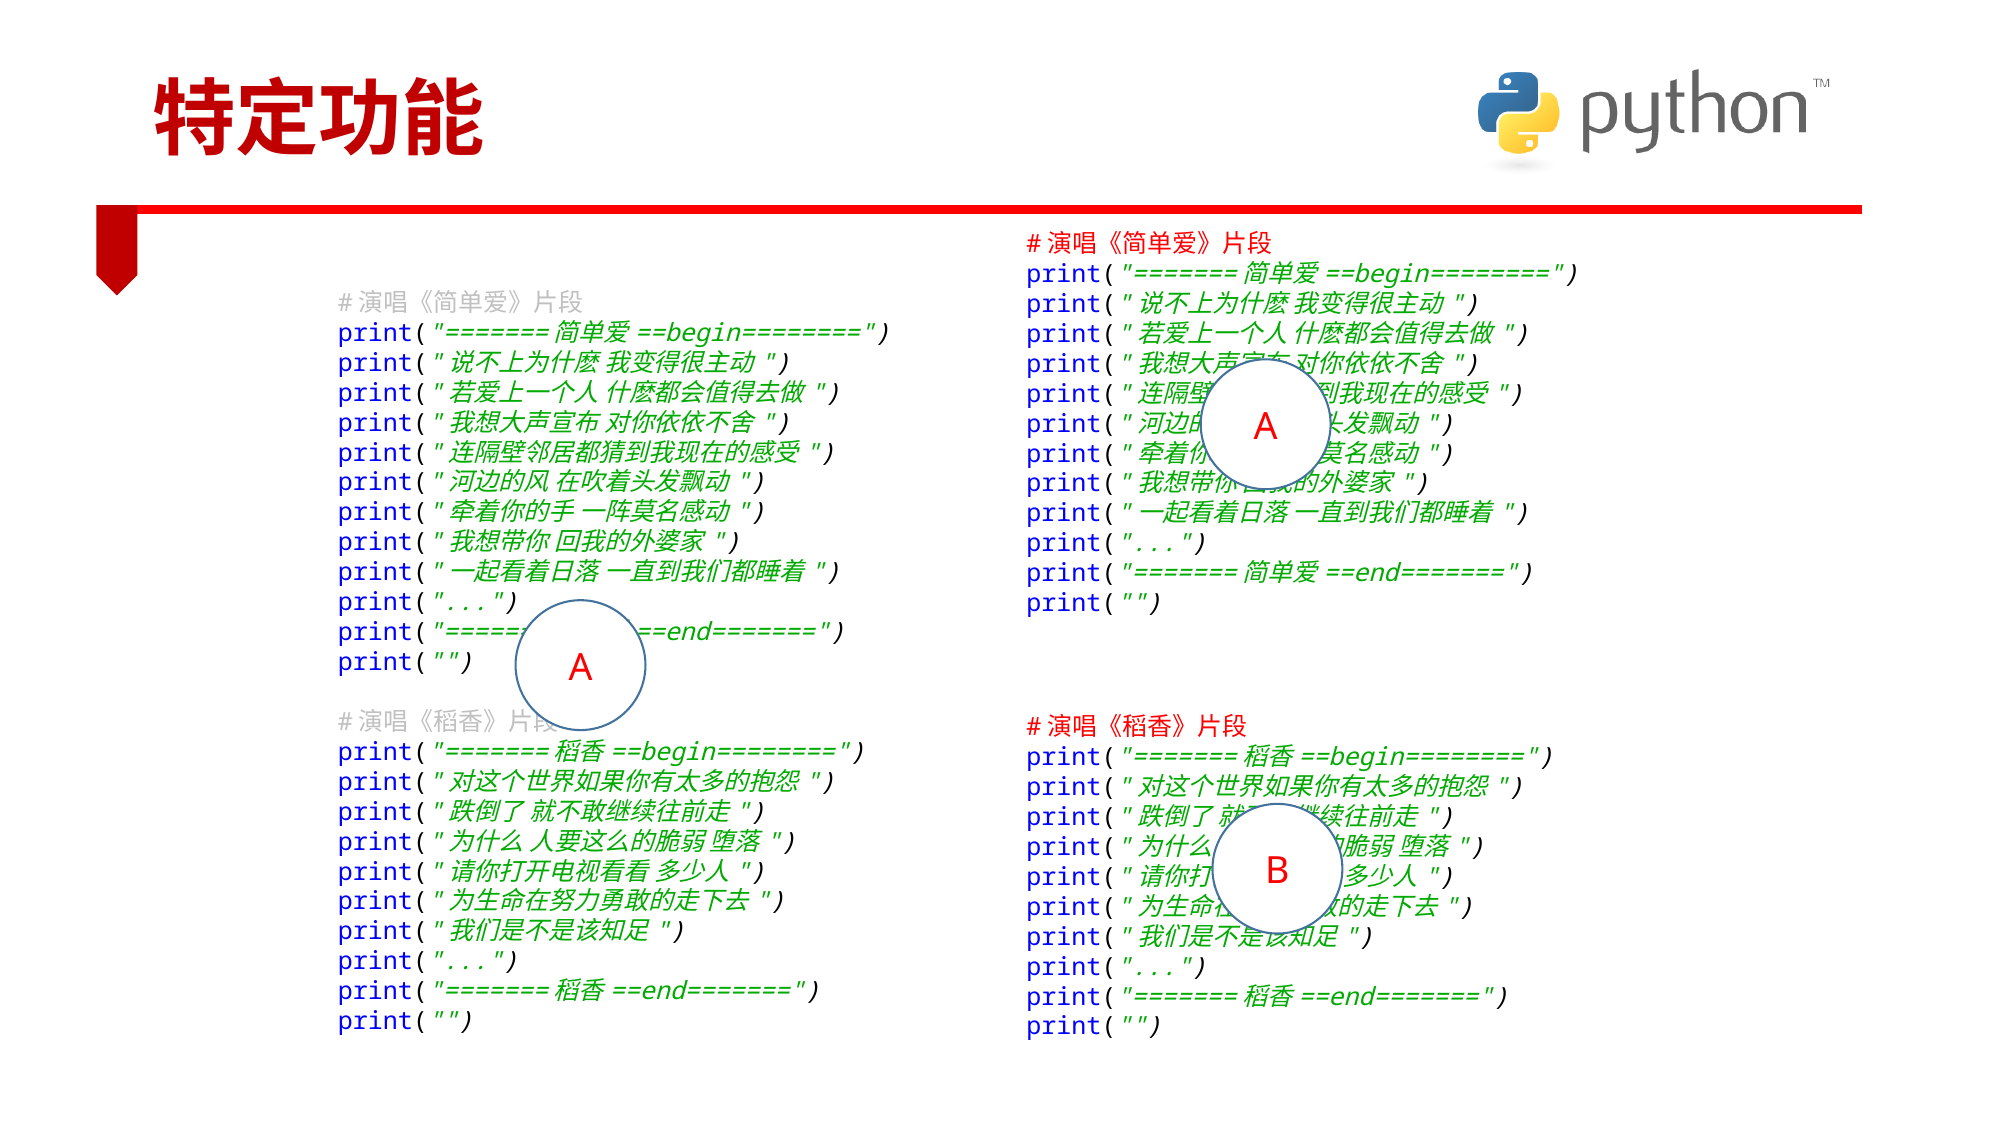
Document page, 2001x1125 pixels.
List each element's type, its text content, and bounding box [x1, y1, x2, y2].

text_box A [514, 599, 647, 732]
picture [1419, 47, 1863, 197]
text_box #演唱《简单爱》片段 print("=======简单爱==begin========") print("说不上为什麽 我变得很主动") print("若爱上一个人 什麽都会值得去做") print("我想大声宣布 对你依依不舍") print("连隔壁邻居都猜到我现在的感受") print("河边的风 在吹着头发飘动") print("牵着你的手 一阵莫名感动") print("我想带你 回我的外婆家") print("一起看着日落 一直到我们都睡着") print("...") print("=======简单爱==end=======") print("") #演唱《稻香》片段 print("=======稻香==begin========") print("对这个世界如果你有太多的抱怨") print("跌倒了 就不敢继续往前走") print("为什么 人要这么的脆弱 堕落") print("请你打开电视看看 多少人") print("为生命在努力勇敢的走下去") print("我们是不是该知足") print("...") print("=======稻香==end=======") print("") [323, 278, 1449, 1043]
title 特定功能 [137, 53, 1436, 191]
text_box B [1211, 802, 1344, 935]
text_box #演唱《简单爱》片段 print("=======简单爱==begin========") print("说不上为什麽 我变得很主动") print("若爱上一个人 什麽都会值得去做") print("我想大声宣布 对你依依不舍") print("连隔壁邻居都猜到我现在的感受") print("河边的风 在吹着头发飘动") print("牵着你的手 一阵莫名感动") print("我想带你 回我的外婆家") print("一起看着日落 一直到我们都睡着") print("...") print("=======简单爱==end=======") print("") [1011, 220, 1615, 624]
text_box #演唱《稻香》片段 print("=======稻香==begin========") print("对这个世界如果你有太多的抱怨") print("跌倒了 就不敢继续往前走") print("为什么 人要这么的脆弱 堕落") print("请你打开电视看看 多少人") print("为生命在努力勇敢的走下去") print("我们是不是该知足") print("...") print("=======稻香==end=======") print("") [1011, 703, 1762, 1048]
text_box A [1199, 358, 1332, 491]
